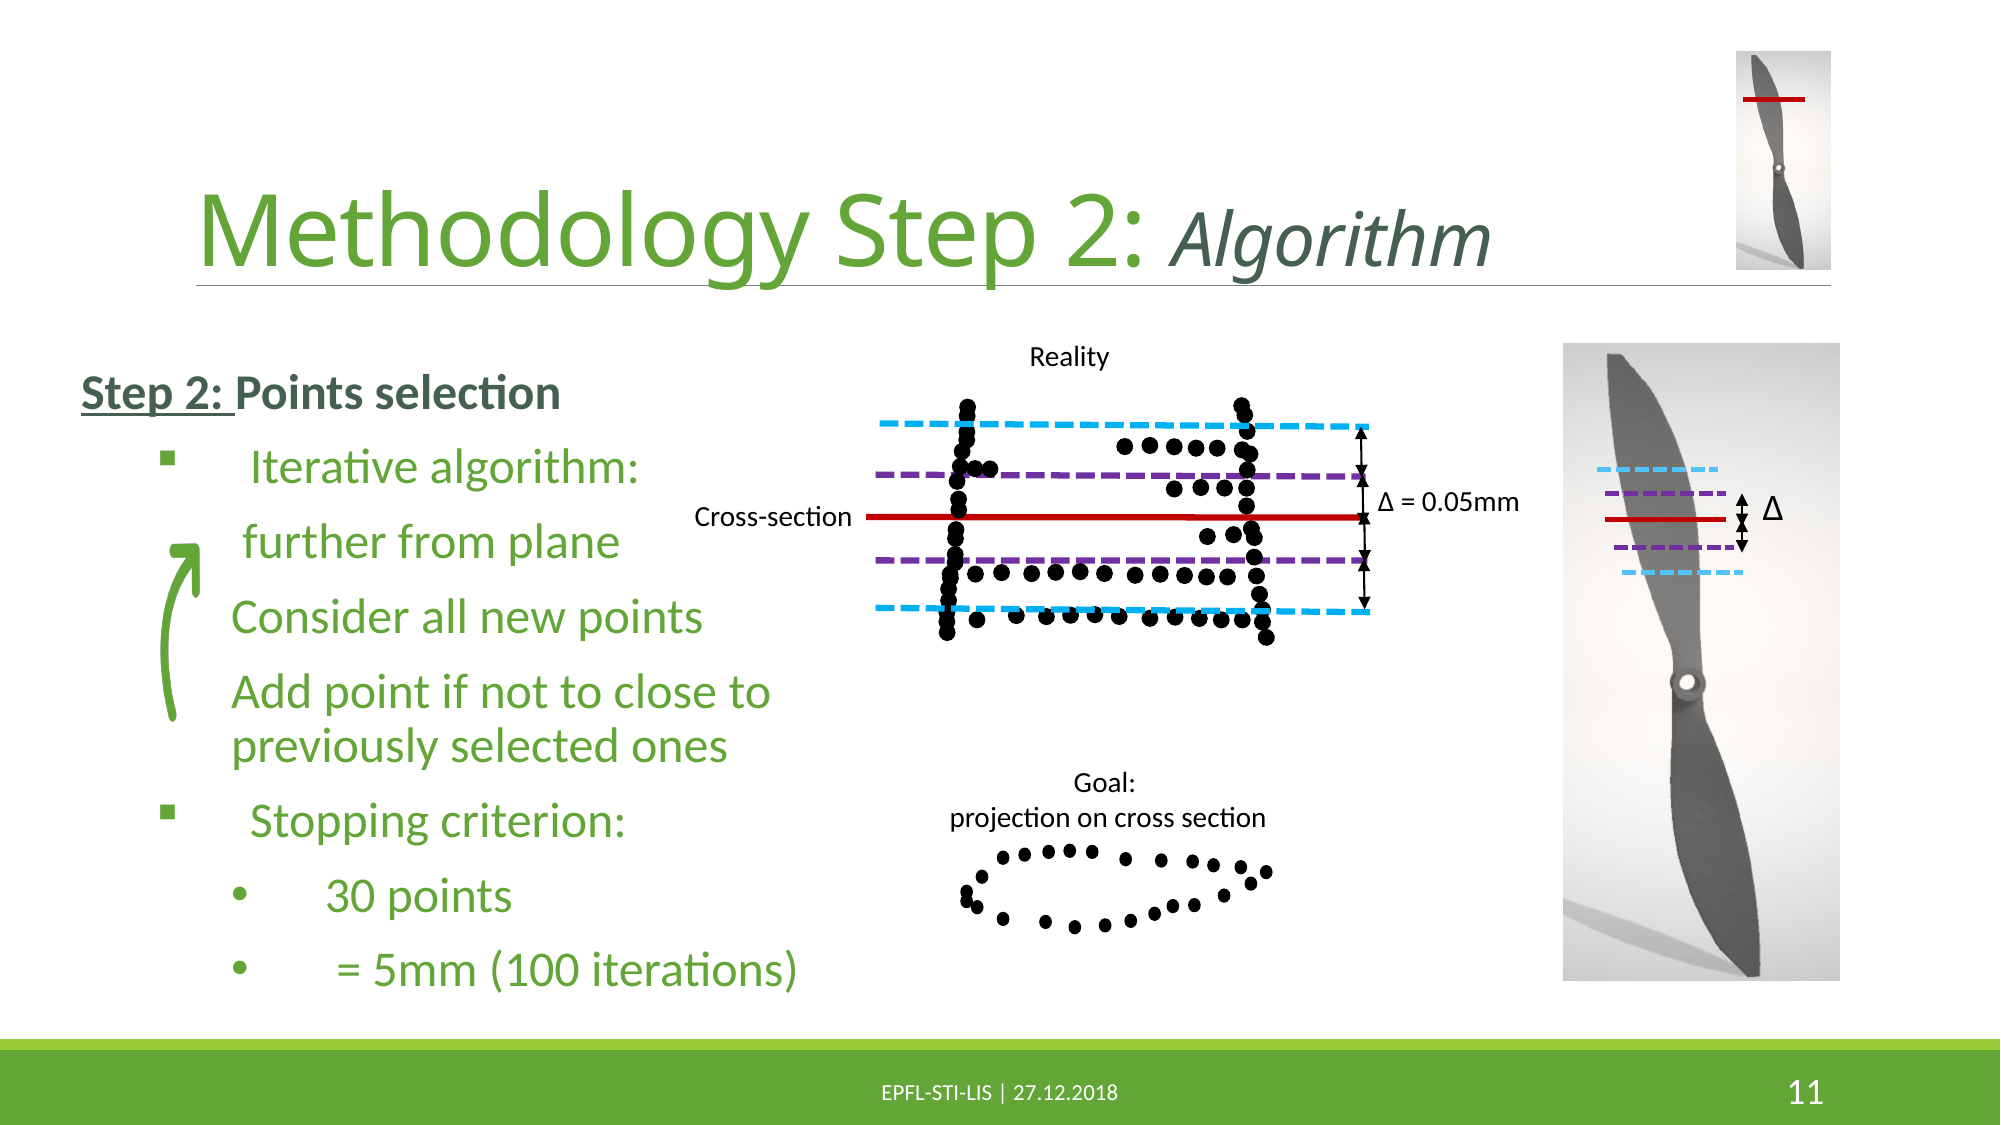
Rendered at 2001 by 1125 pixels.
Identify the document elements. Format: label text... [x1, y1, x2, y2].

text_box Δ = 0.05mm [1381, 475, 1559, 525]
text_box Cross-section [679, 489, 862, 540]
picture [1735, 51, 1832, 271]
text_box Goal: projection on cross section [926, 756, 1290, 841]
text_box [961, 844, 1272, 934]
footer EPFL-STI-LIS | 27.12.2018 [604, 1061, 1396, 1122]
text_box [865, 396, 1371, 647]
picture [126, 536, 234, 729]
text_box Reality [1014, 329, 1137, 380]
picture [1562, 343, 1840, 982]
slide_number 11 [1624, 1059, 1840, 1120]
title Methodology Step 2: Algorithm [180, 0, 1840, 295]
